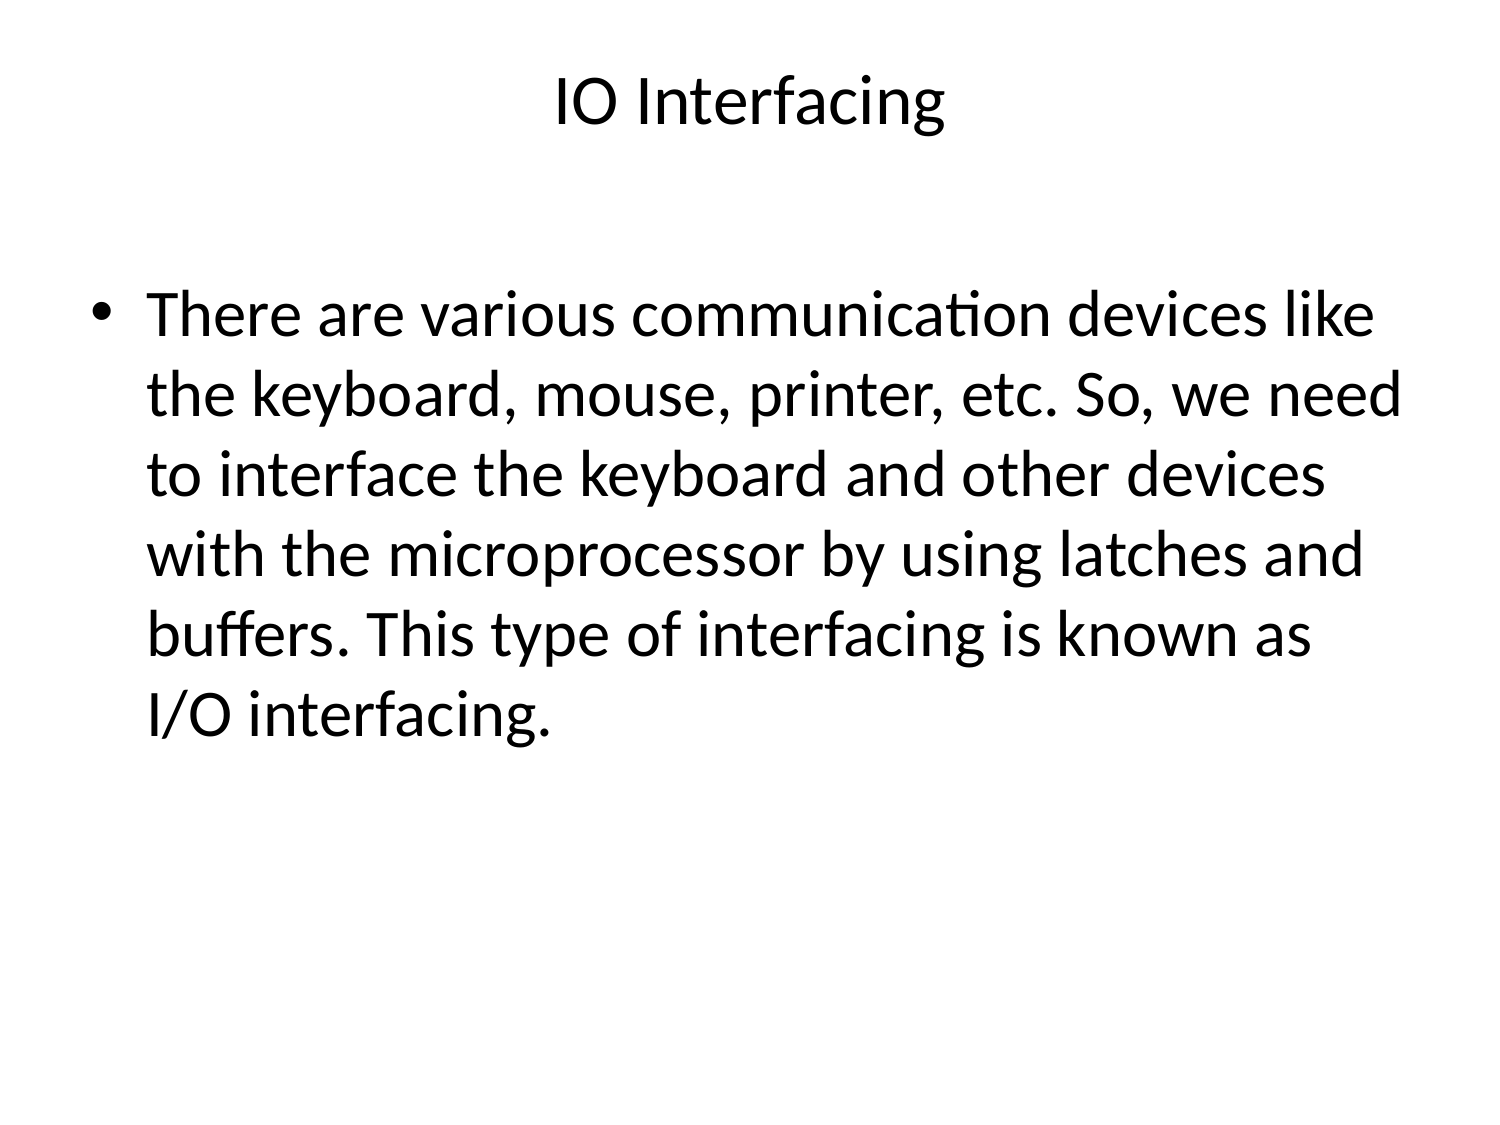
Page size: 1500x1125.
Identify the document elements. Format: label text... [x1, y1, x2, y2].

title IO Interfacing [75, 45, 1425, 233]
list There are various communication devices like the keyboard, mouse, printer, etc. So, we need to interface the keyboard and other devices with the microprocessor by using latches and buffers. This type of interfacing is known as I/O interfacing. [75, 262, 1425, 1005]
